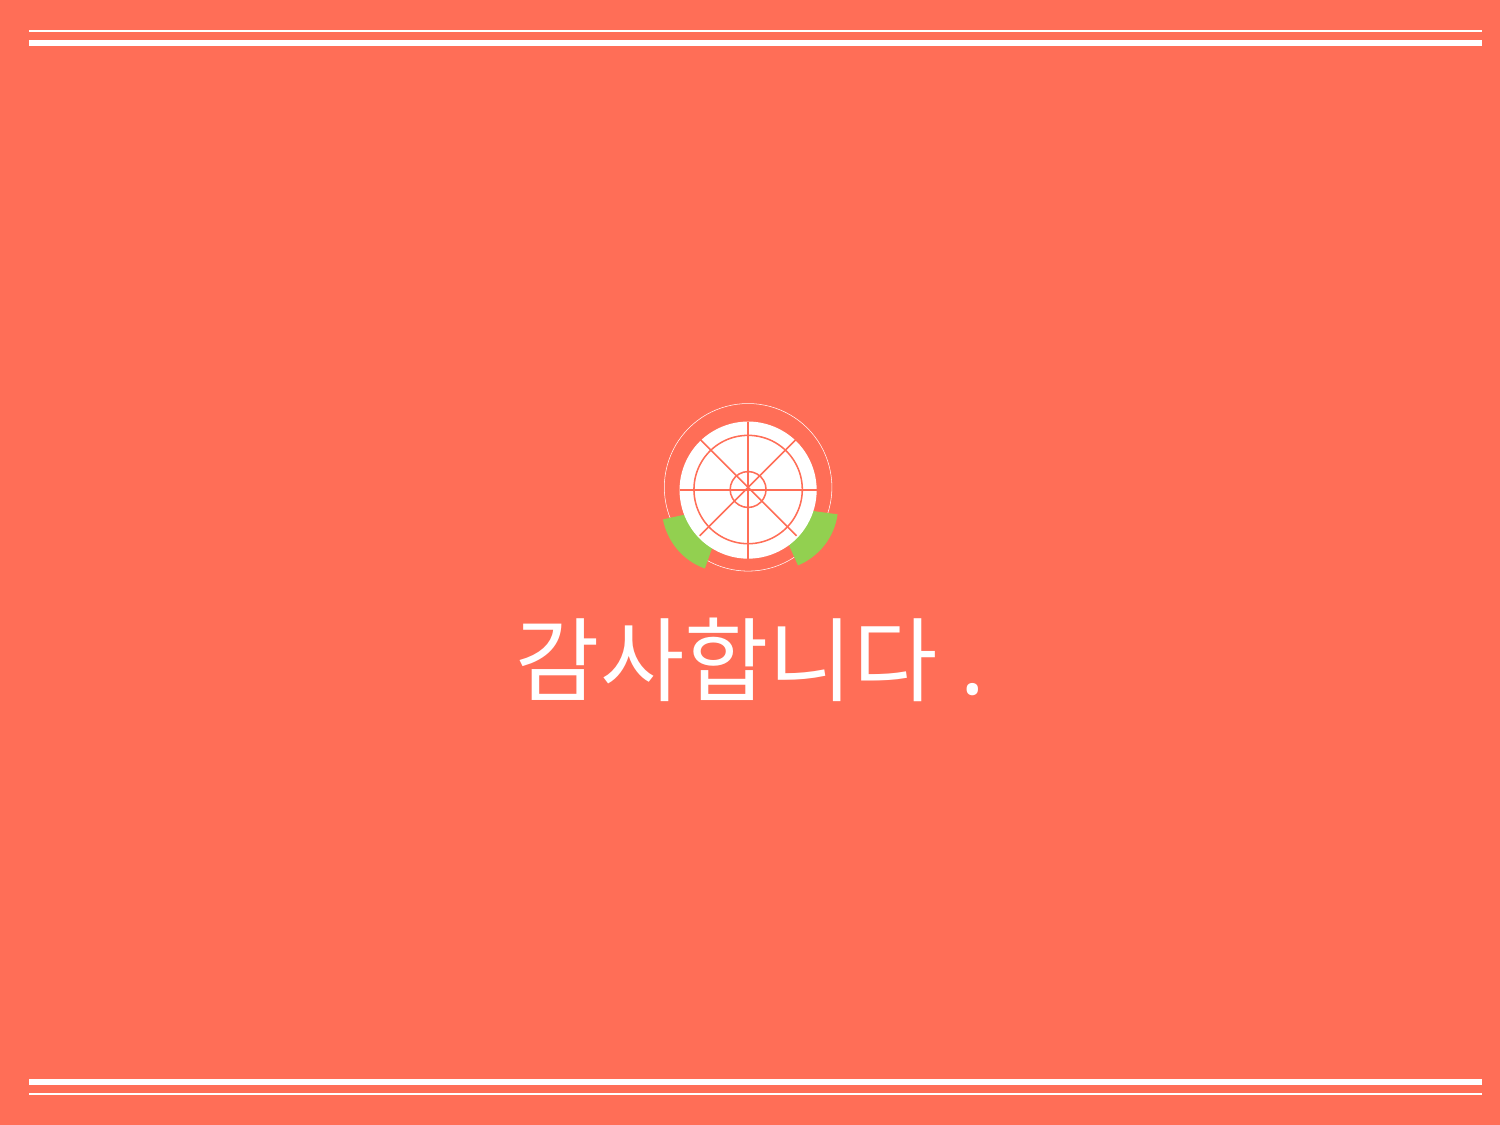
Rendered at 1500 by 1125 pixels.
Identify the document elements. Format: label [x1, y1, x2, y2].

text_box [495, 403, 1005, 722]
text_box [29, 30, 1483, 43]
text_box [0, 0, 1500, 1125]
text_box [29, 1081, 1483, 1095]
